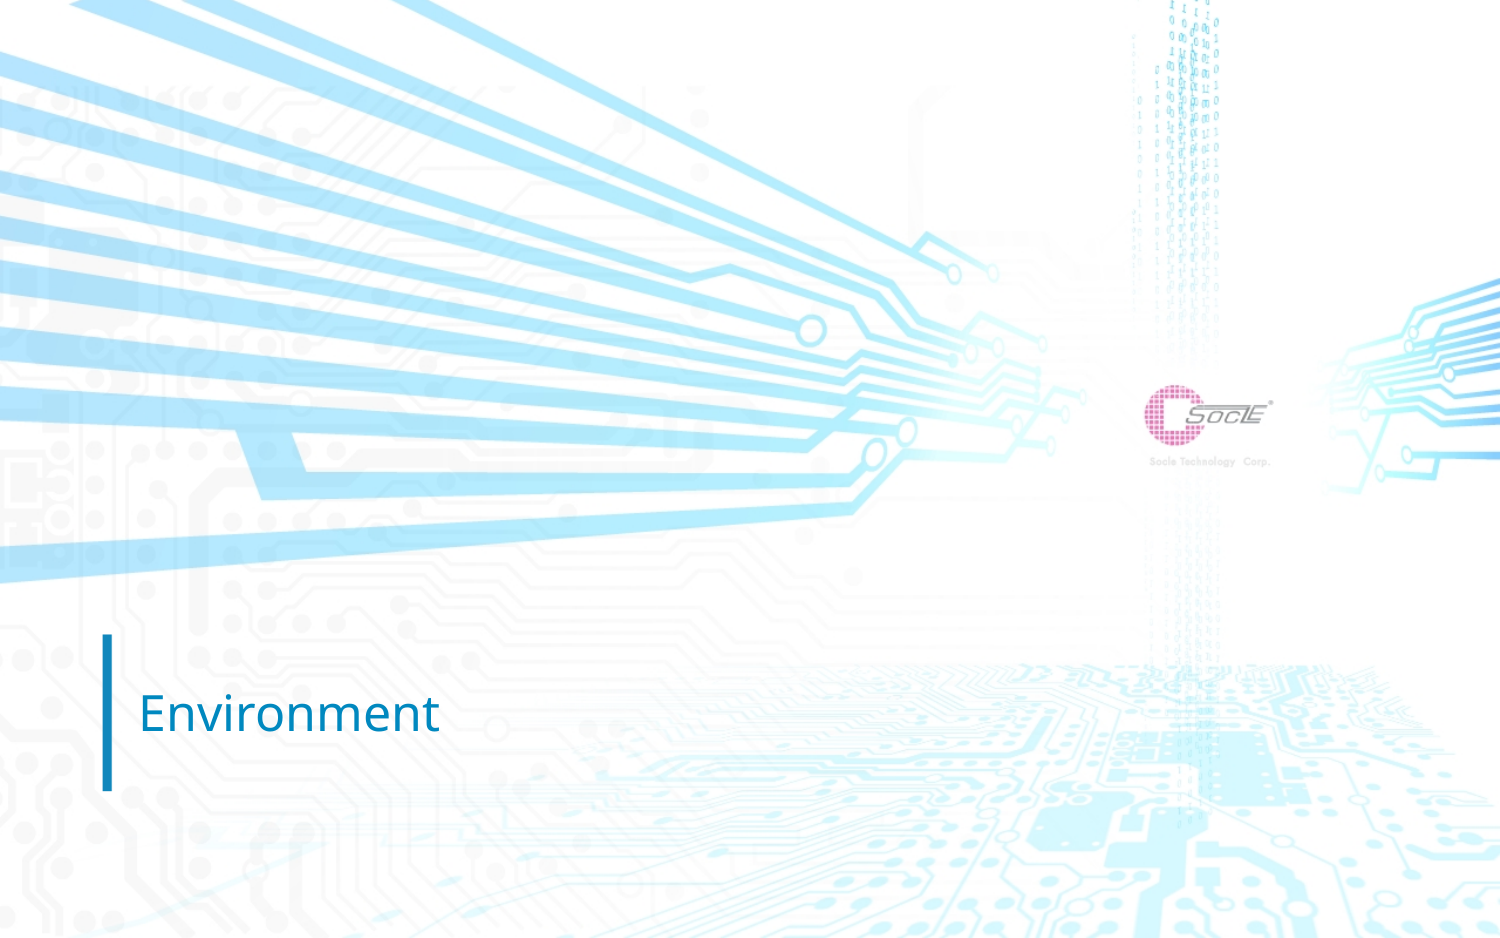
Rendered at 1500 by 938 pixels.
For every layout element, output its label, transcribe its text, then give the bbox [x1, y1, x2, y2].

picture [0, 0, 1500, 938]
title Environment [123, 665, 1471, 757]
